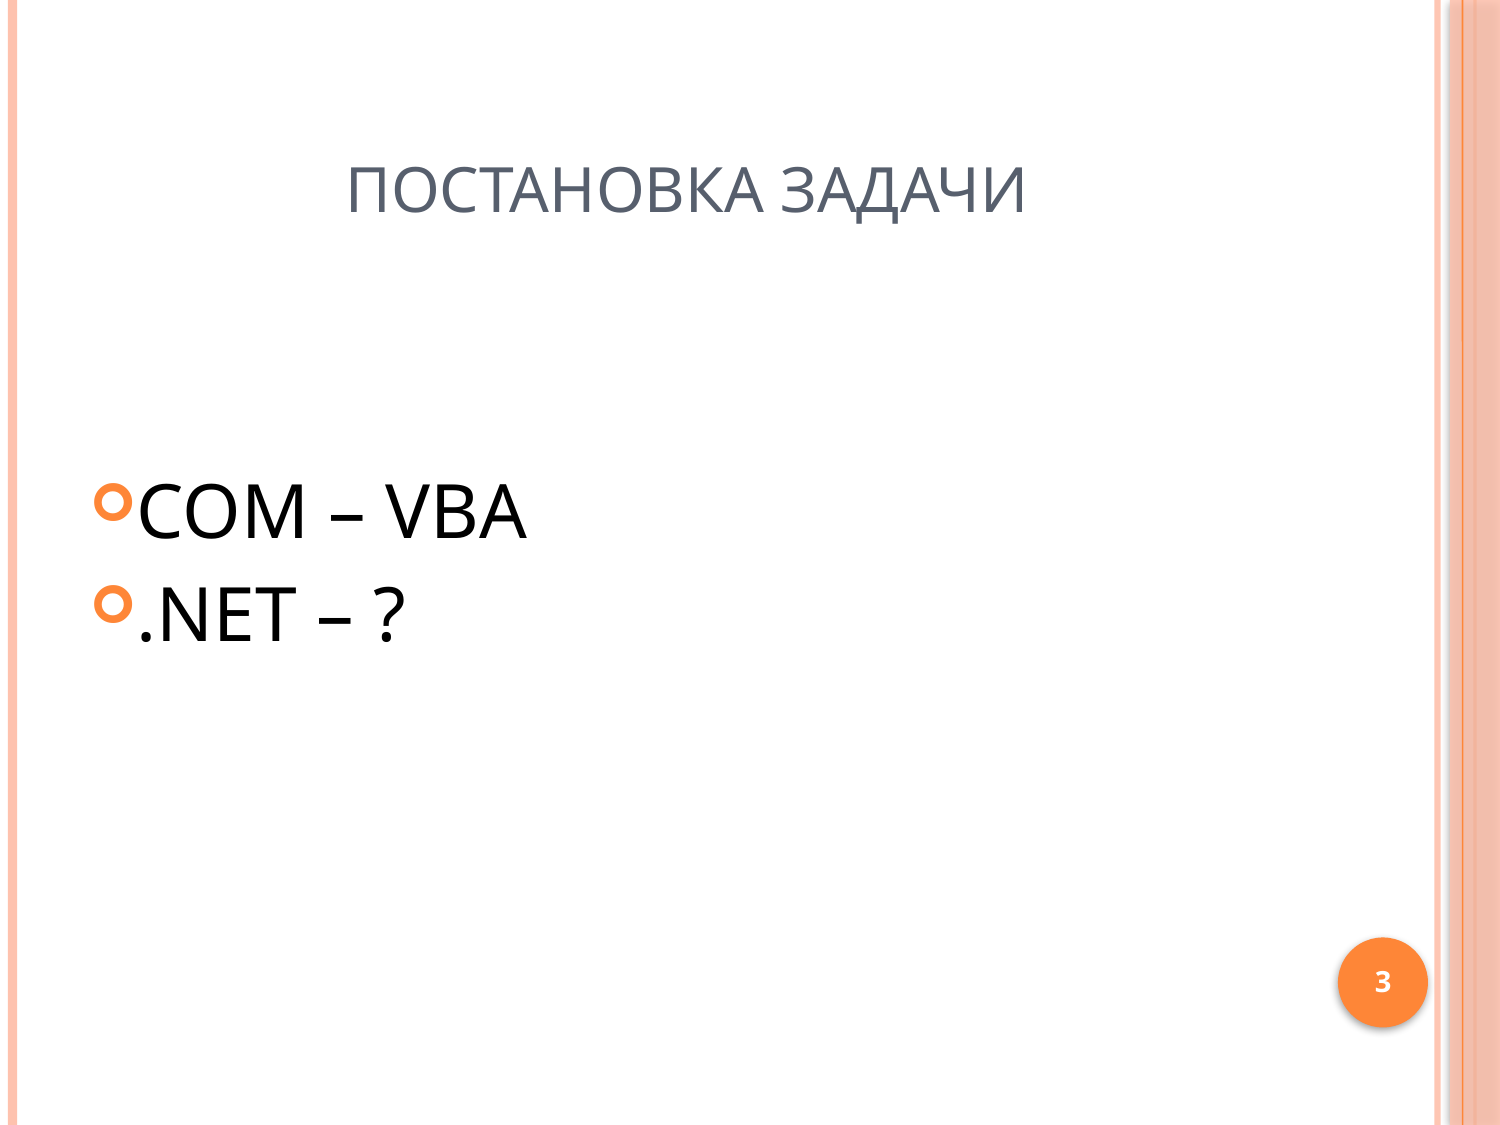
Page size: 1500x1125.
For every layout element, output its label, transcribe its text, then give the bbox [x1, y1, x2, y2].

title Постановка задачи [75, 45, 1300, 233]
list COM – VBA .NET – ? [75, 456, 1300, 716]
slide_number 3 [1333, 940, 1434, 1027]
